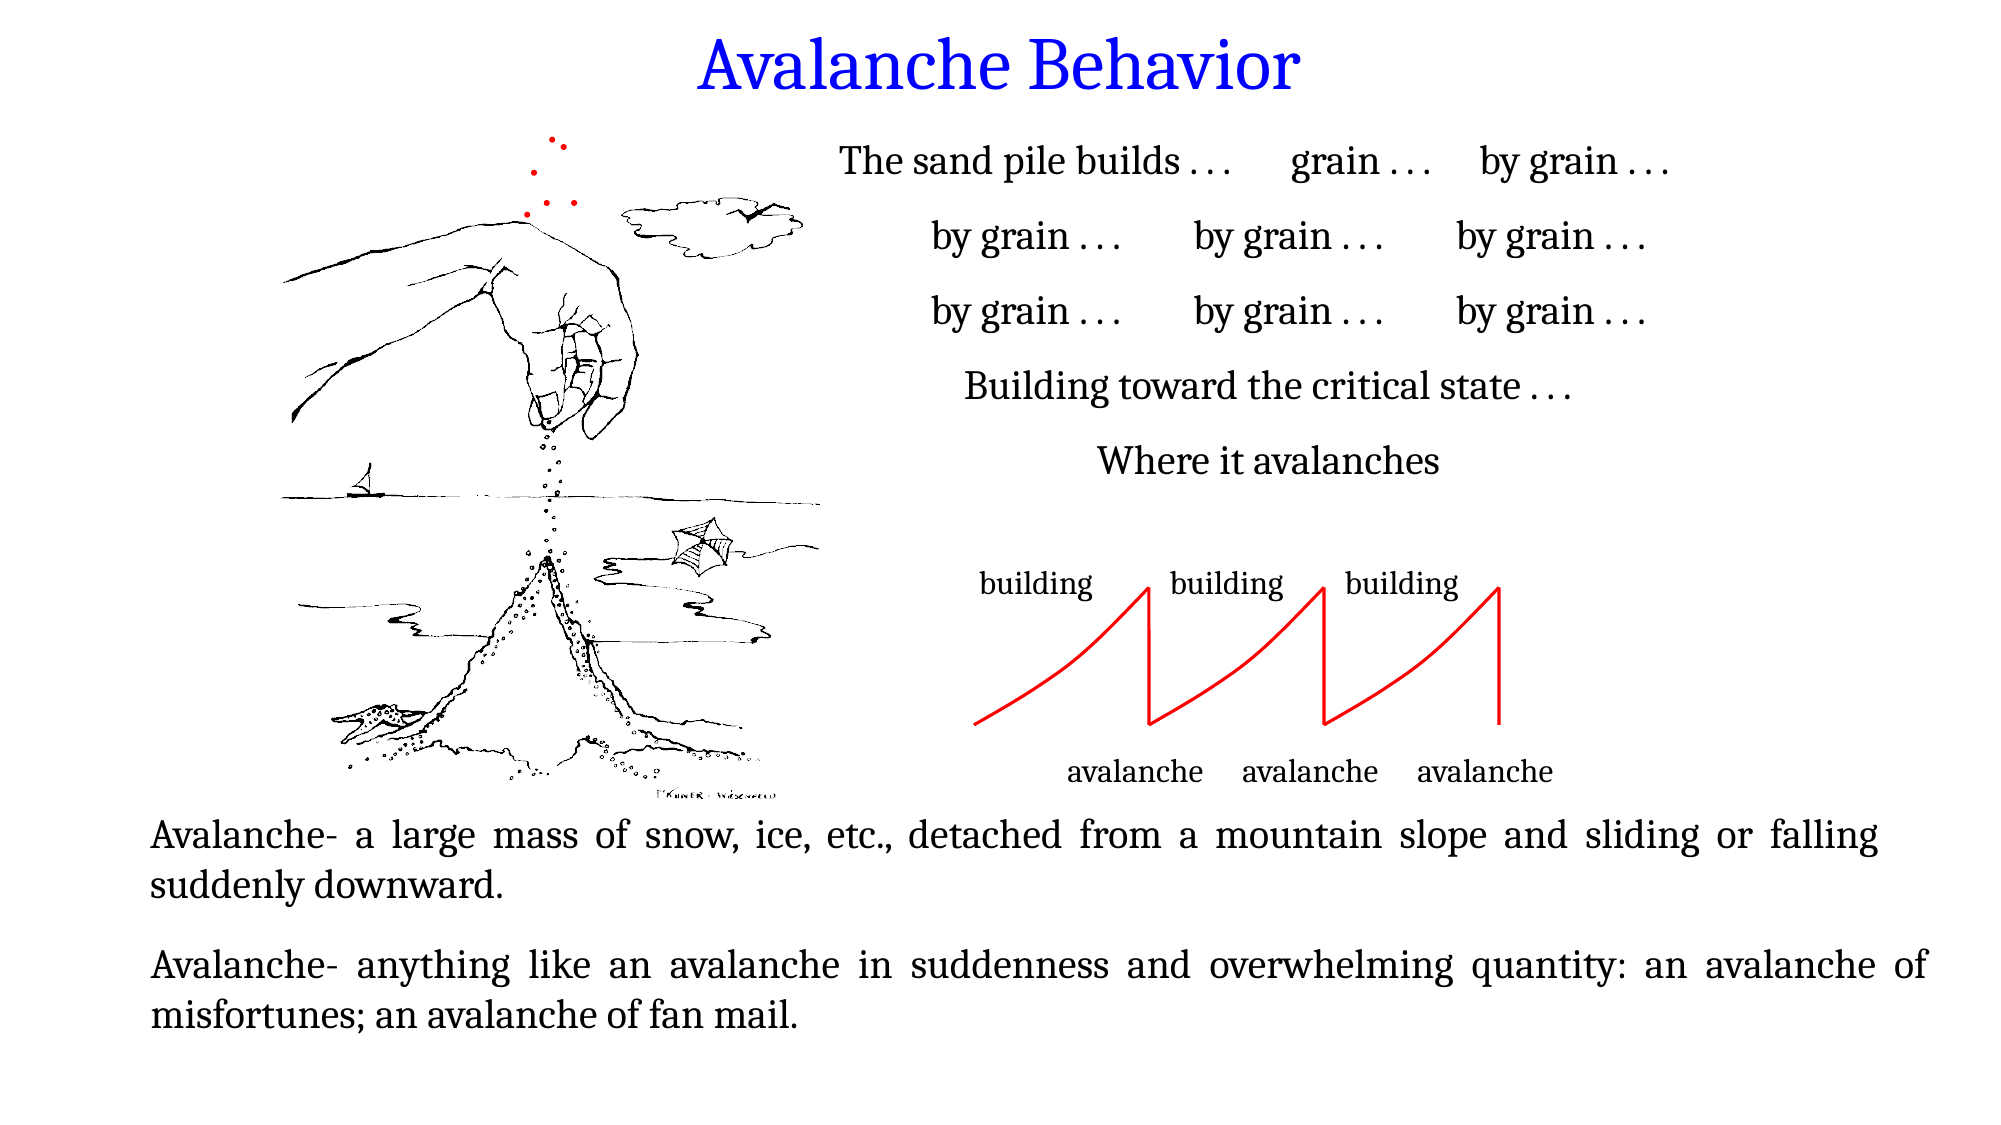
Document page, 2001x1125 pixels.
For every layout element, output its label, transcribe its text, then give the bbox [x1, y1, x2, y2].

text_box building [964, 553, 1108, 609]
text_box avalanche [1052, 741, 1219, 796]
text_box Avalanche- anything like an avalanche in suddenness and overwhelming quantity: an avalanche of misfortunes; an avalanche of fan mail. [135, 929, 1943, 1045]
text_box grain . . . [1276, 125, 1455, 190]
text_box [1323, 588, 1498, 725]
text_box building [1154, 553, 1299, 609]
text_box [973, 588, 1148, 725]
text_box by grain . . . [915, 200, 1144, 265]
text_box The sand pile builds . . . [823, 125, 1255, 190]
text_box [269, 174, 825, 813]
text_box by grain . . . [1178, 275, 1407, 340]
text_box avalanche [1227, 741, 1394, 796]
text_box Building toward the critical state . . . [949, 350, 1587, 415]
text_box Where it avalanches [1081, 425, 1455, 490]
text_box Avalanche- a large mass of snow, ice, etc., detached from a mountain slope and sliding or falling suddenly downward. [135, 799, 1894, 915]
text_box building [1329, 553, 1474, 609]
text_box by grain . . . [1440, 200, 1669, 265]
text_box by grain . . . [1178, 200, 1407, 265]
text_box by grain . . . [1464, 125, 1693, 190]
text_box by grain . . . [915, 275, 1144, 340]
text_box [1148, 588, 1323, 725]
text_box by grain . . . [1440, 275, 1669, 340]
text_box avalanche [1402, 741, 1569, 796]
text_box Avalanche Behavior [682, 6, 1317, 112]
